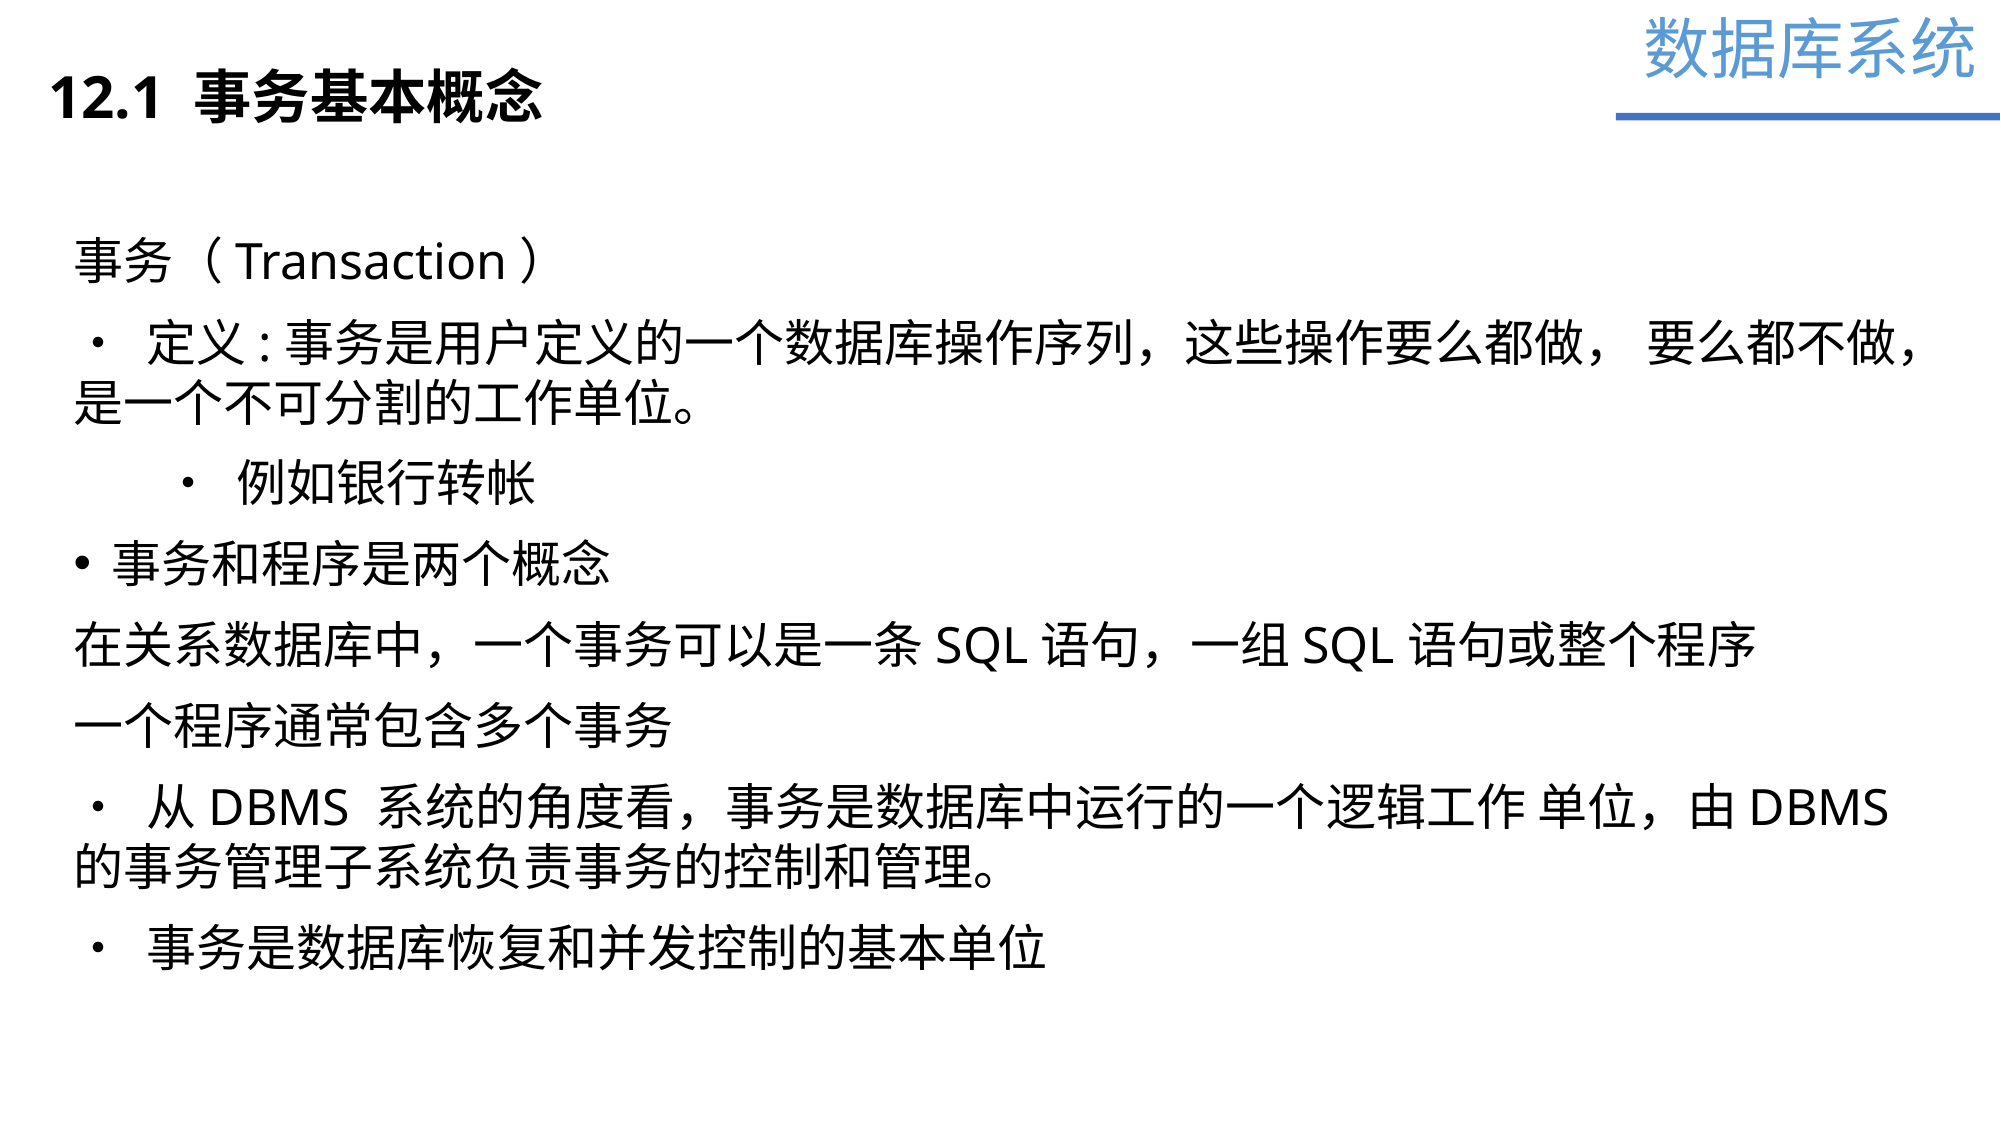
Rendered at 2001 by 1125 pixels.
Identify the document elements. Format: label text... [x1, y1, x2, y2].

text_box [1615, 112, 2000, 121]
text_box 事务（Transaction） • 定义:事务是用户定义的一个数据库操作序列，这些操作要么都做， 要么都不做，是一个不可分割的工作单位。 • 例如银行转帐 事务和程序是两个概念 在关系数据库中，一个事务可以是一条SQL语句，一组SQL语句或整个程序 一个程序通常包含多个事务 • 从DBMS 系统的角度看，事务是数据库中运行的一个逻辑工作 单位，由DBMS的事务管理子系统负责事务的控制和管理。 • 事务是数据库恢复和并发控制的基本单位 [58, 222, 1931, 1063]
text_box 12.1 事务基本概念 [33, 17, 705, 138]
text_box 数据库系统 [1629, 0, 1993, 95]
